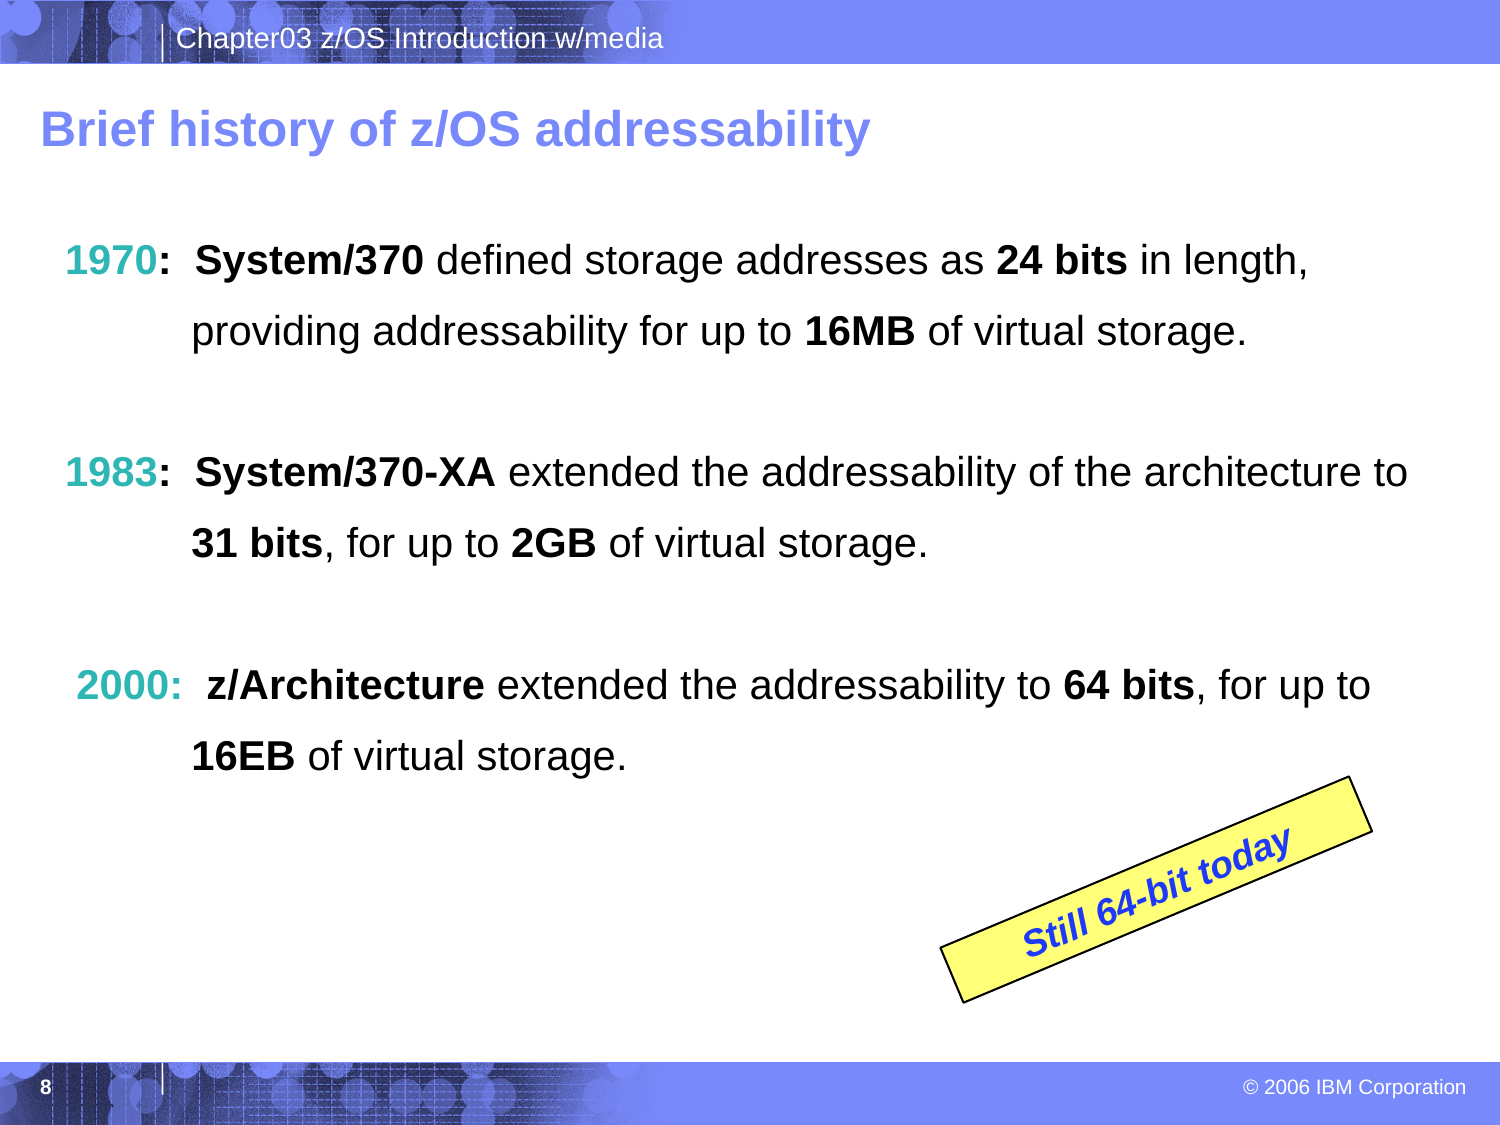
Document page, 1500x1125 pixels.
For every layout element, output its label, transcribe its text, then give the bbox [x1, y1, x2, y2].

title Brief history of z/OS addressability [25, 142, 1378, 225]
text_box Still 64-bit today [940, 776, 1373, 1003]
slide_number 8 [25, 1066, 191, 1120]
list : System/370 defined storage addresses as 24 bits in length, providing addressability for up to 16MB of virtual storage. : System/370-XA extended the addressability of the architecture to 31 bits, for up to 2GB of virtual storage. 2000: z/Architecture extended the addressability to 64 bits, for up to 16EB of virtual storage. [50, 224, 1438, 866]
picture [0, 1063, 1500, 1125]
picture [1, 1, 1500, 63]
